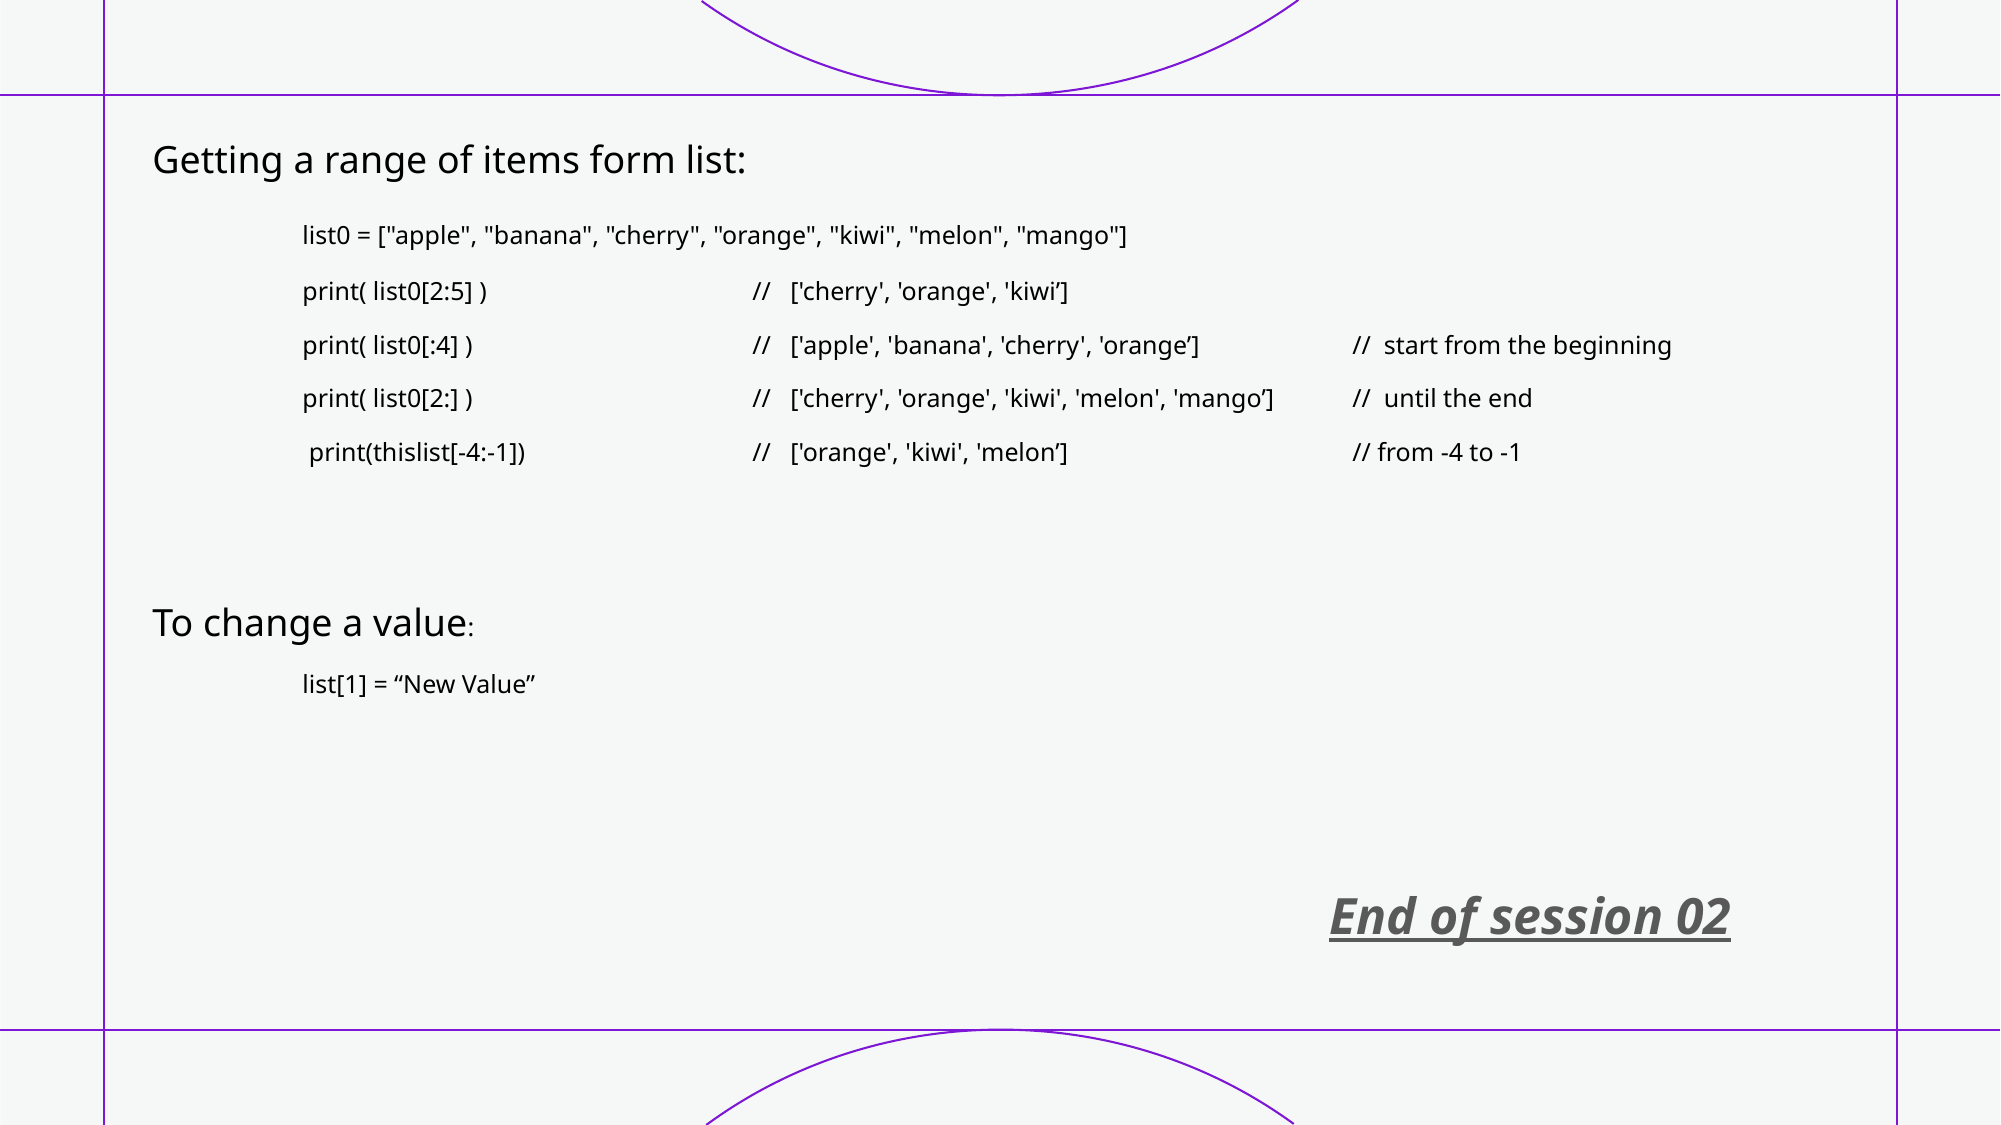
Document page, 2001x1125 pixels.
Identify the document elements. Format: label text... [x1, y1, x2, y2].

text_box End of session 02 [1218, 876, 1842, 952]
list Getting a range of items form list: list0 = ["apple", "banana", "cherry", "orange", "kiwi", "melon", "mango"] print( list0[2:5] ) // ['cherry', 'orange', 'kiwi’] print( list0[:4] ) // ['apple', 'banana', 'cherry', 'orange’] // start from the beginning print( list0[2:] ) // ['cherry', 'orange', 'kiwi', 'melon', 'mango’] // until the end print(thislist[-4:-1]) // ['orange', 'kiwi', 'melon’] // from -4 to -1 To change a value: list[1] = “New Value” [137, 124, 1863, 1098]
